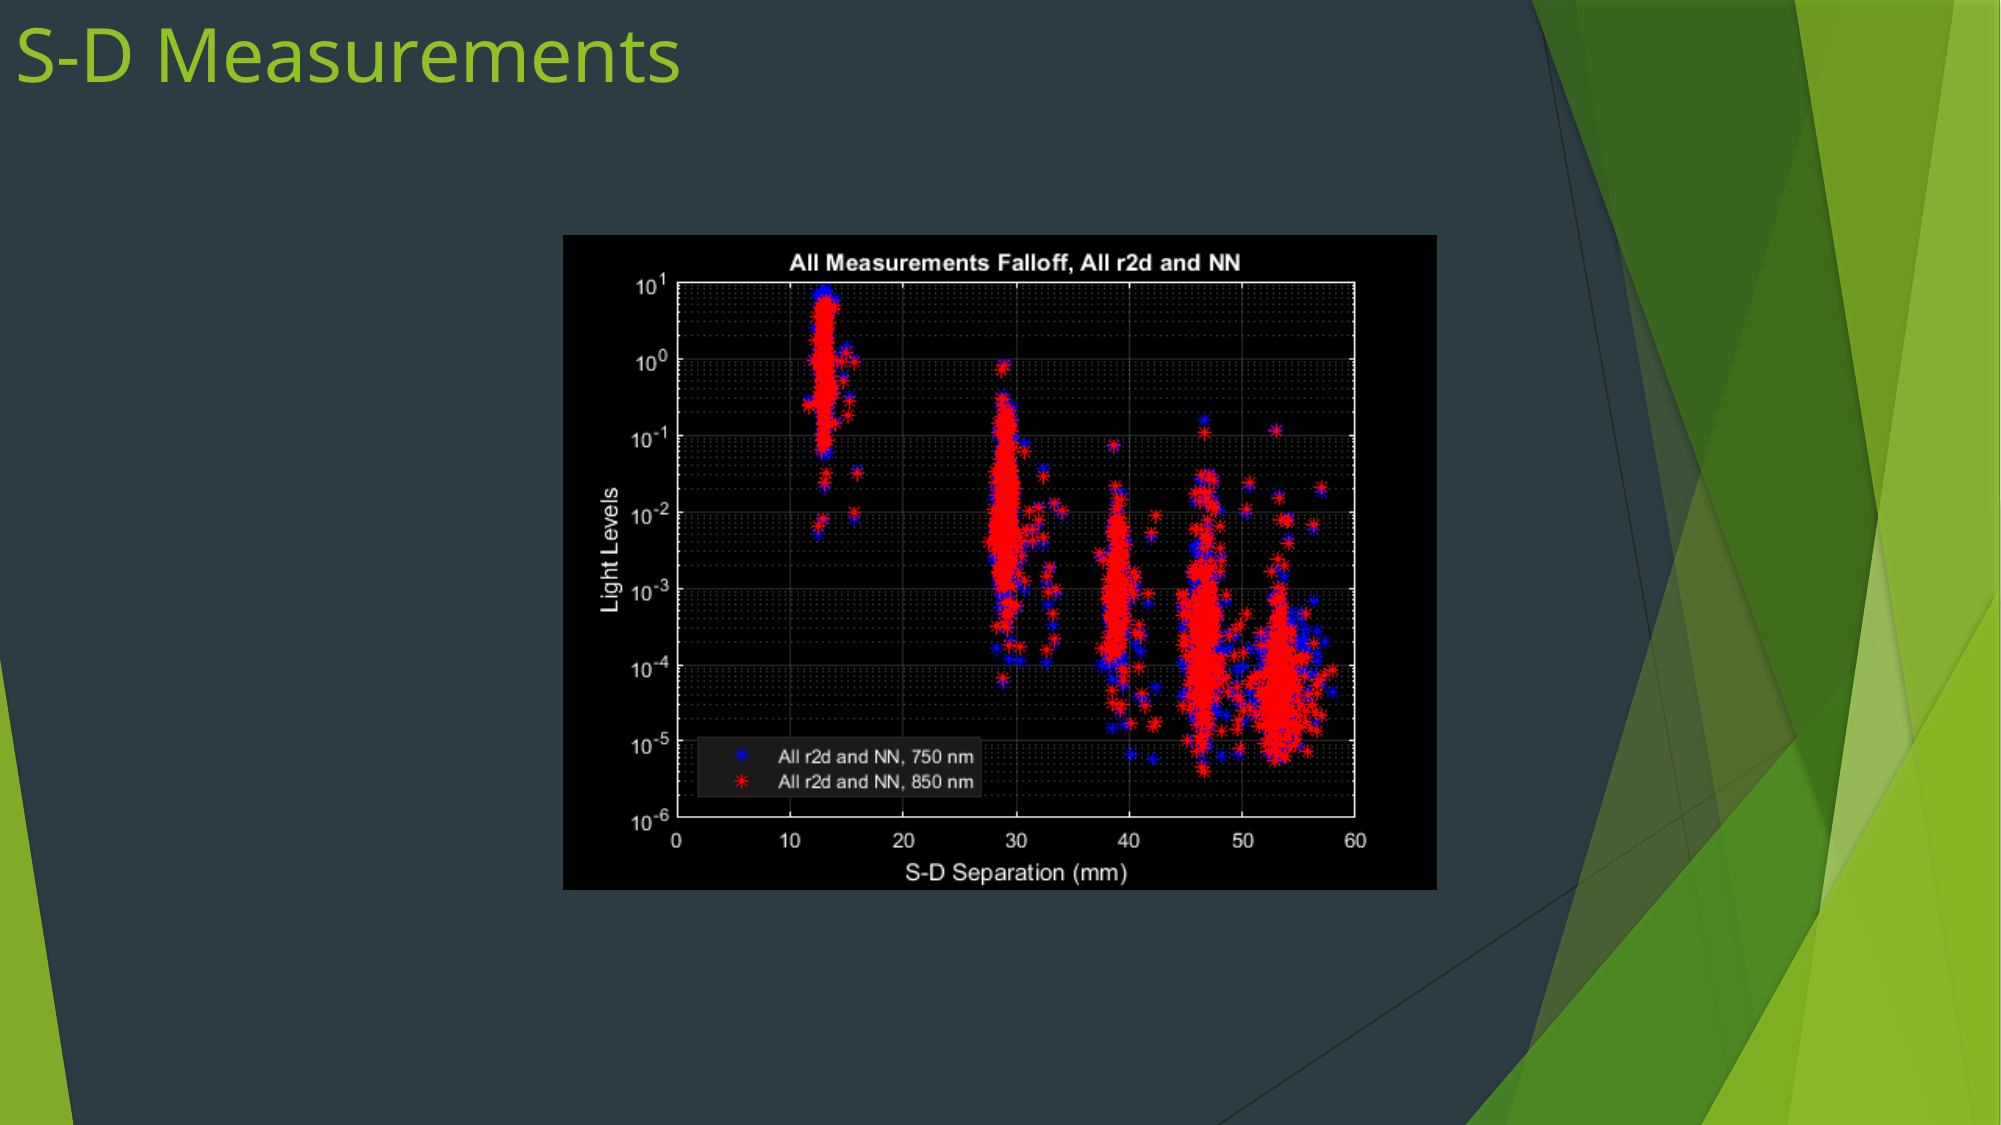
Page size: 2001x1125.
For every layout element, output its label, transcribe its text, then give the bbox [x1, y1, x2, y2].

title S-D Measurements [0, 0, 1411, 217]
picture [562, 234, 1438, 891]
